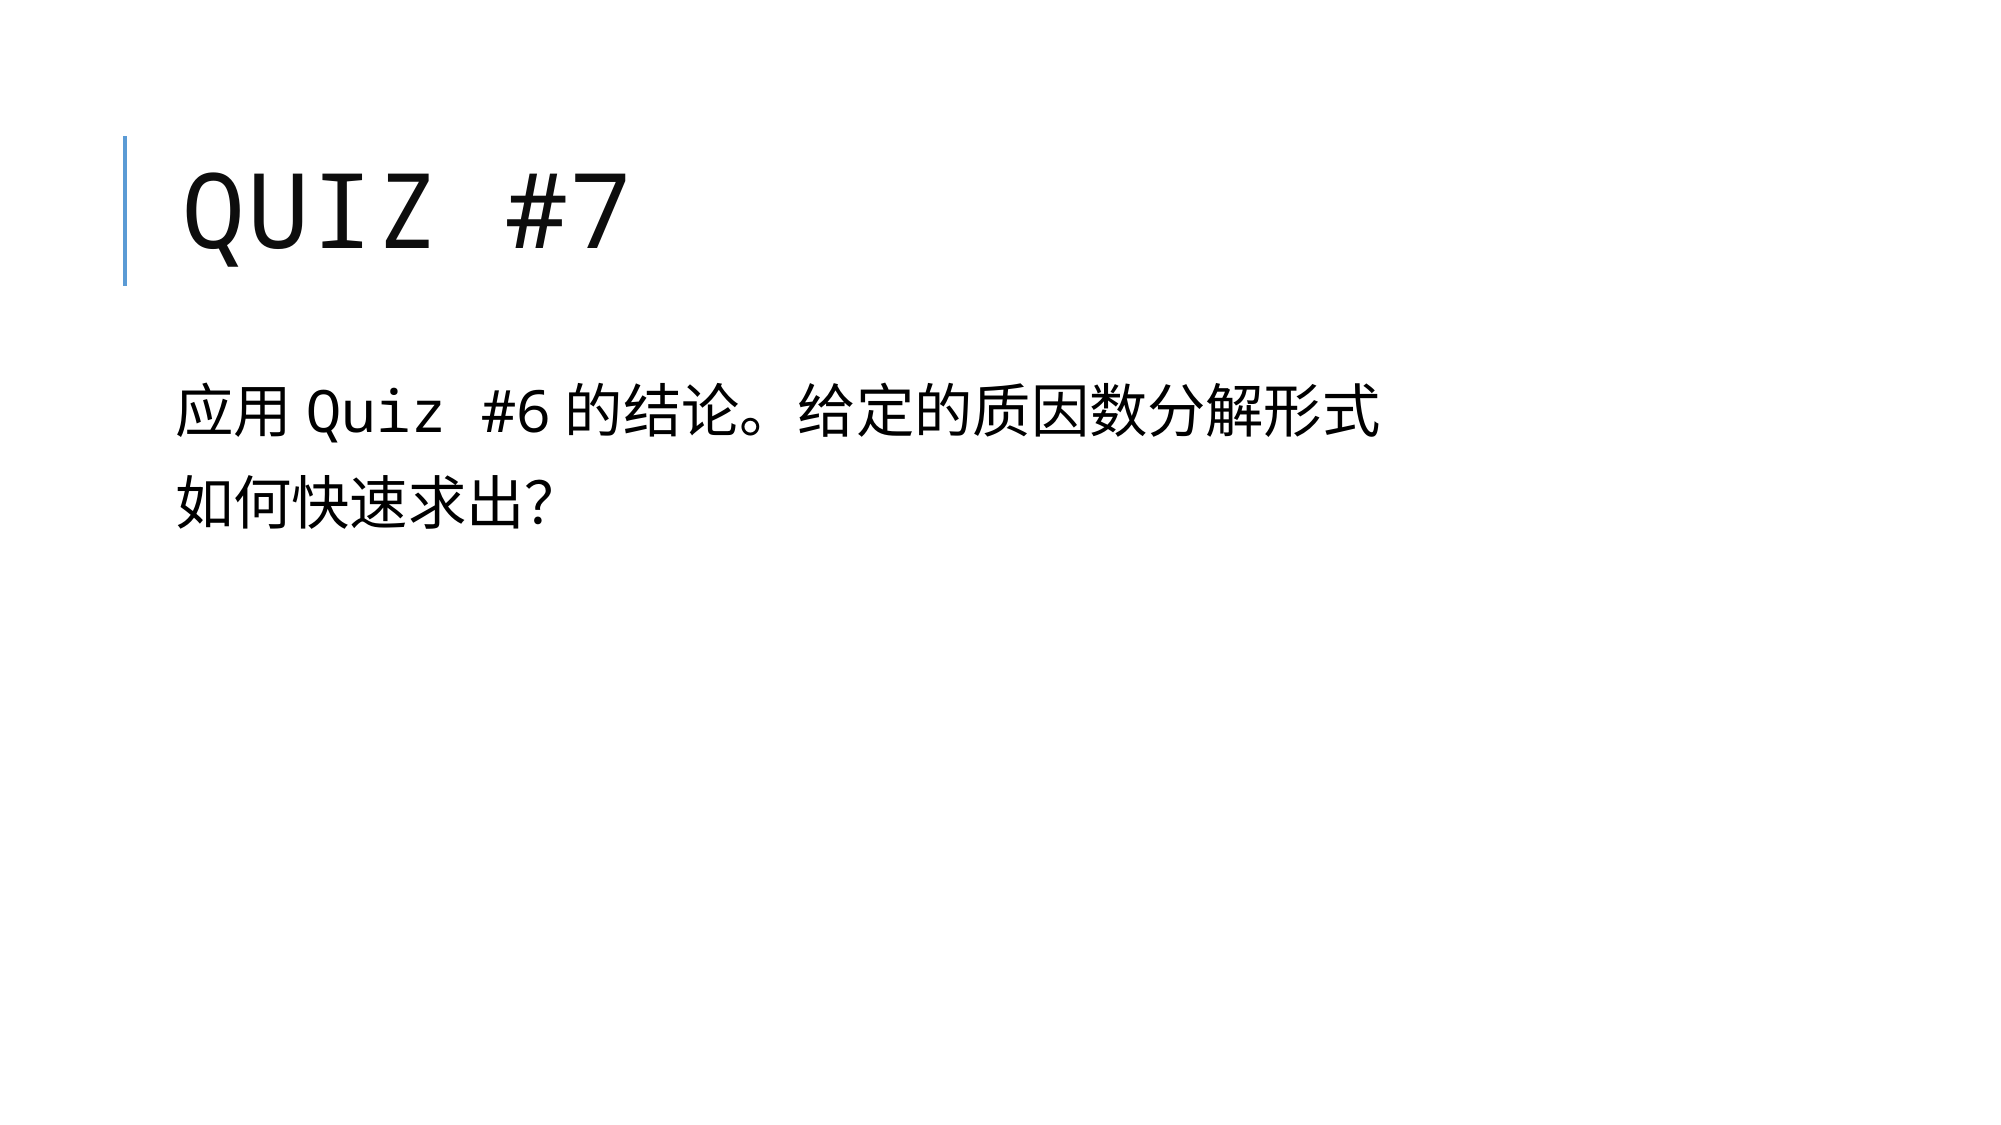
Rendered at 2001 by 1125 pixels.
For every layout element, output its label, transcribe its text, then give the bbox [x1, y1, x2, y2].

title quiz #7 [168, 96, 1763, 342]
